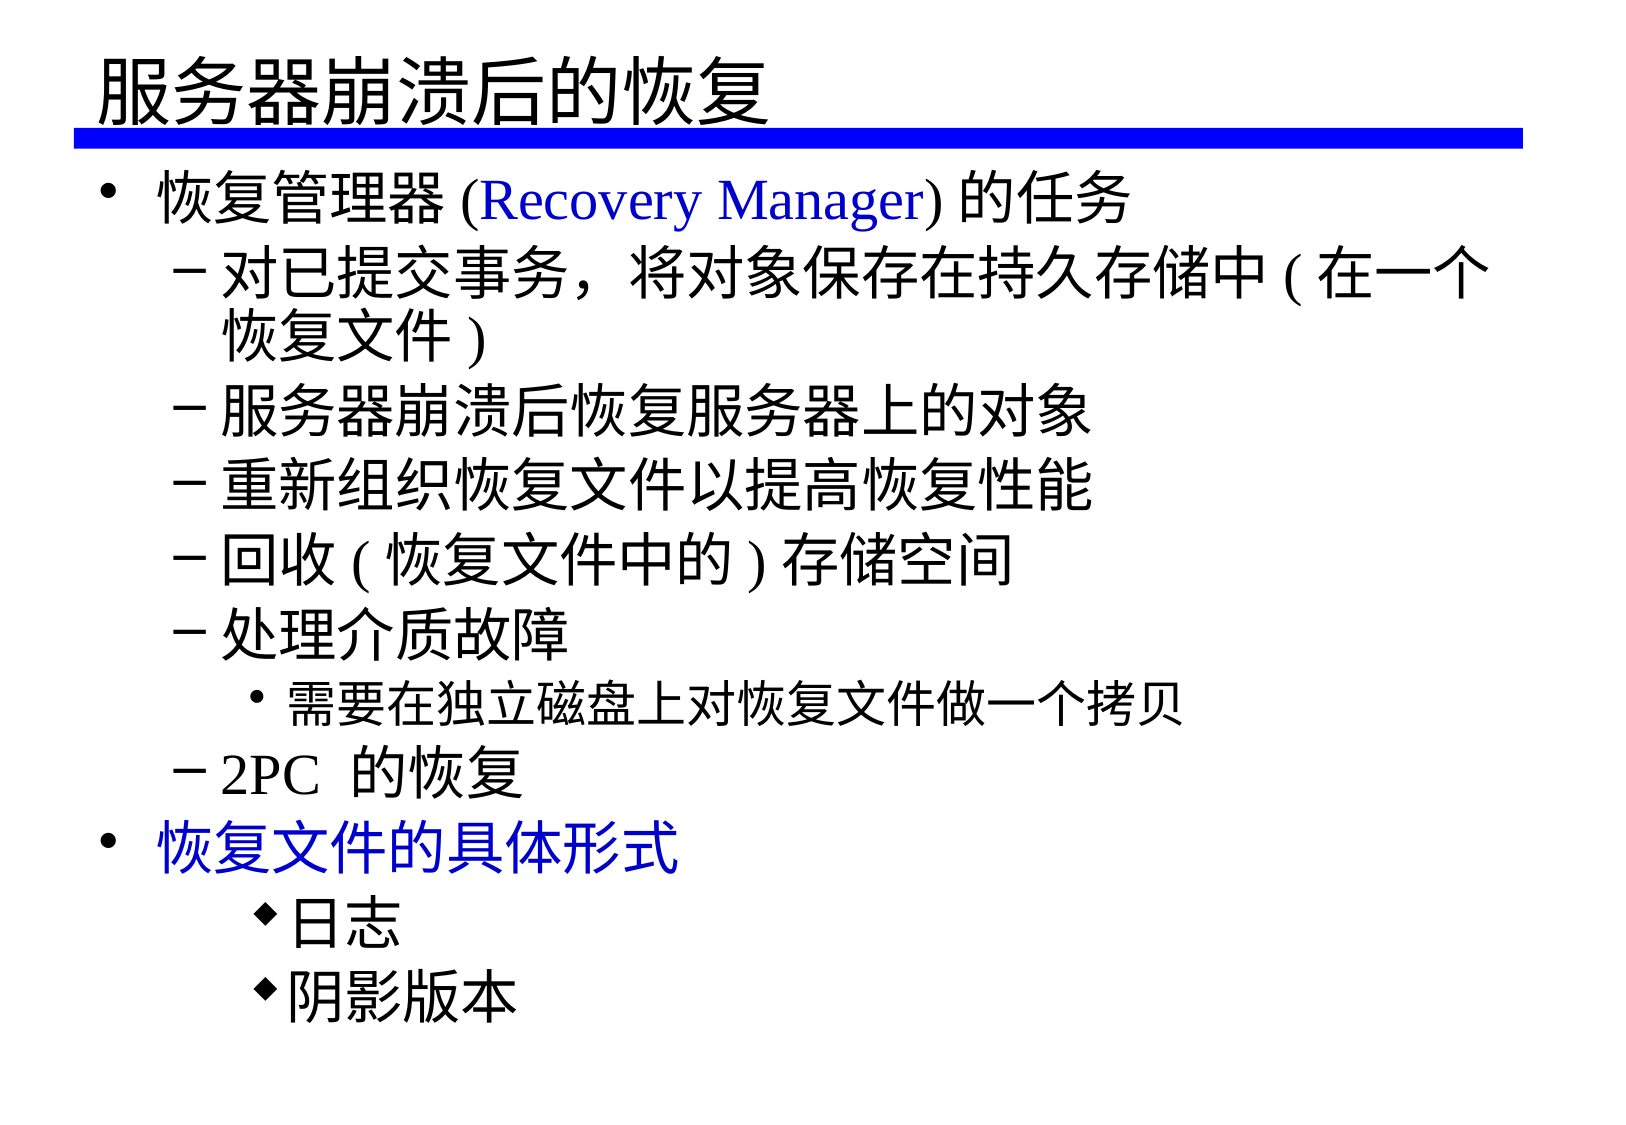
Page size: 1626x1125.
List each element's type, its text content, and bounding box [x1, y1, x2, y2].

list 恢复管理器(Recovery Manager)的任务 对已提交事务，将对象保存在持久存储中(在一个恢复文件) 服务器崩溃后恢复服务器上的对象 重新组织恢复文件以提高恢复性能 回收(恢复文件中的)存储空间 处理介质故障 需要在独立磁盘上对恢复文件做一个拷贝 2PC 的恢复 恢复文件的具体形式 日志 阴影版本 [83, 162, 1537, 1087]
title 服务器崩溃后的恢复 [81, 0, 1535, 144]
